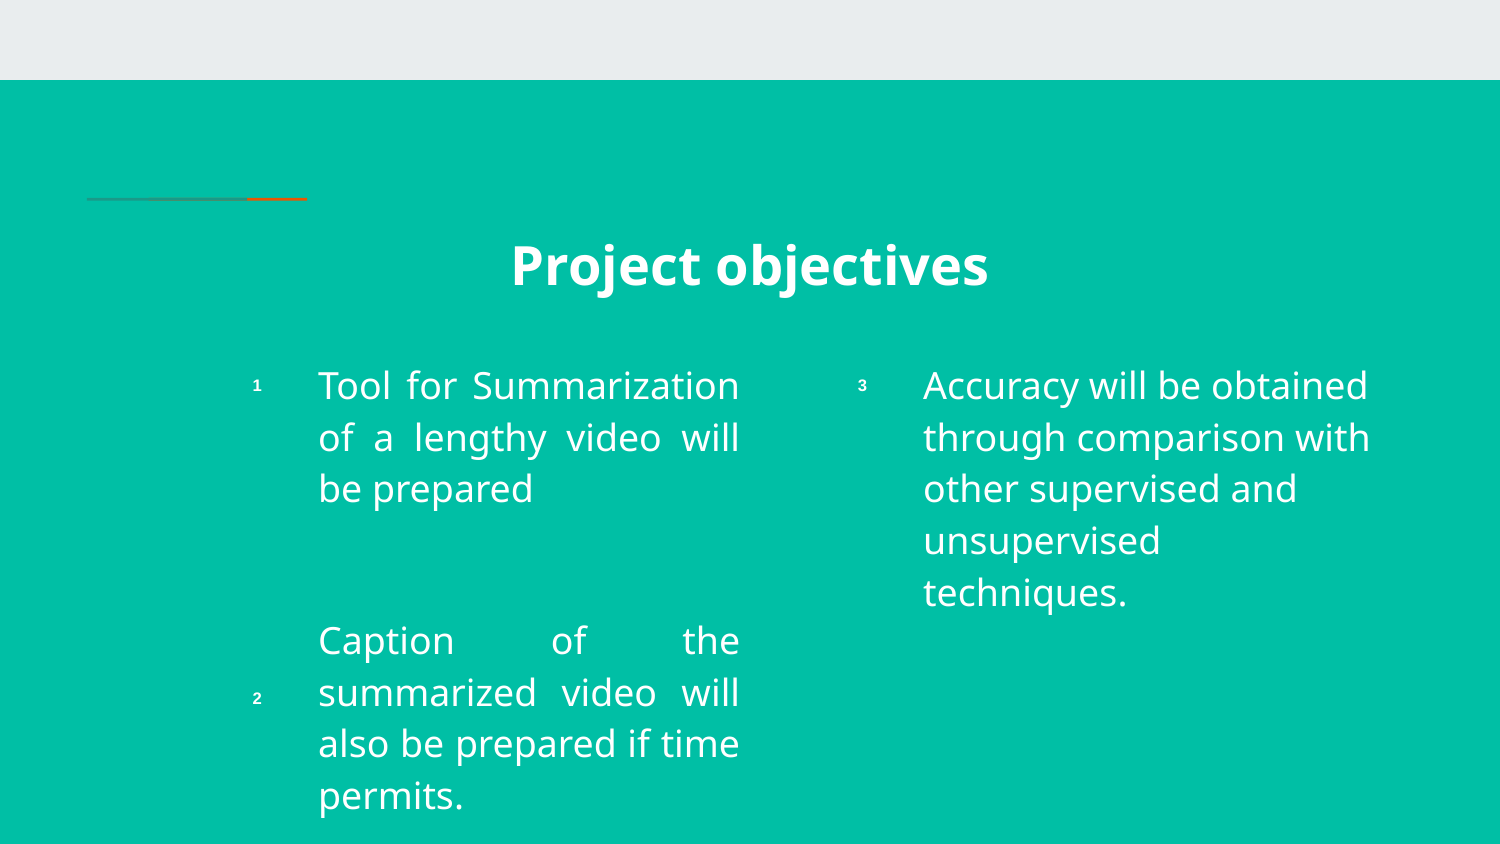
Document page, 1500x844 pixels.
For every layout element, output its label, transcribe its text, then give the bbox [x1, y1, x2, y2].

title Project objectives [119, 216, 1381, 305]
text_box 2 [229, 670, 284, 725]
list Accuracy will be obtained through comparison with other supervised and unsupervised techniques. [908, 340, 1442, 513]
list Caption of the summarized video will also be prepared if time permits. [303, 594, 768, 768]
list Tool for Summarization of a lengthy video will be prepared [303, 340, 768, 513]
text_box 1 [229, 357, 284, 412]
text_box 3 [835, 357, 890, 412]
